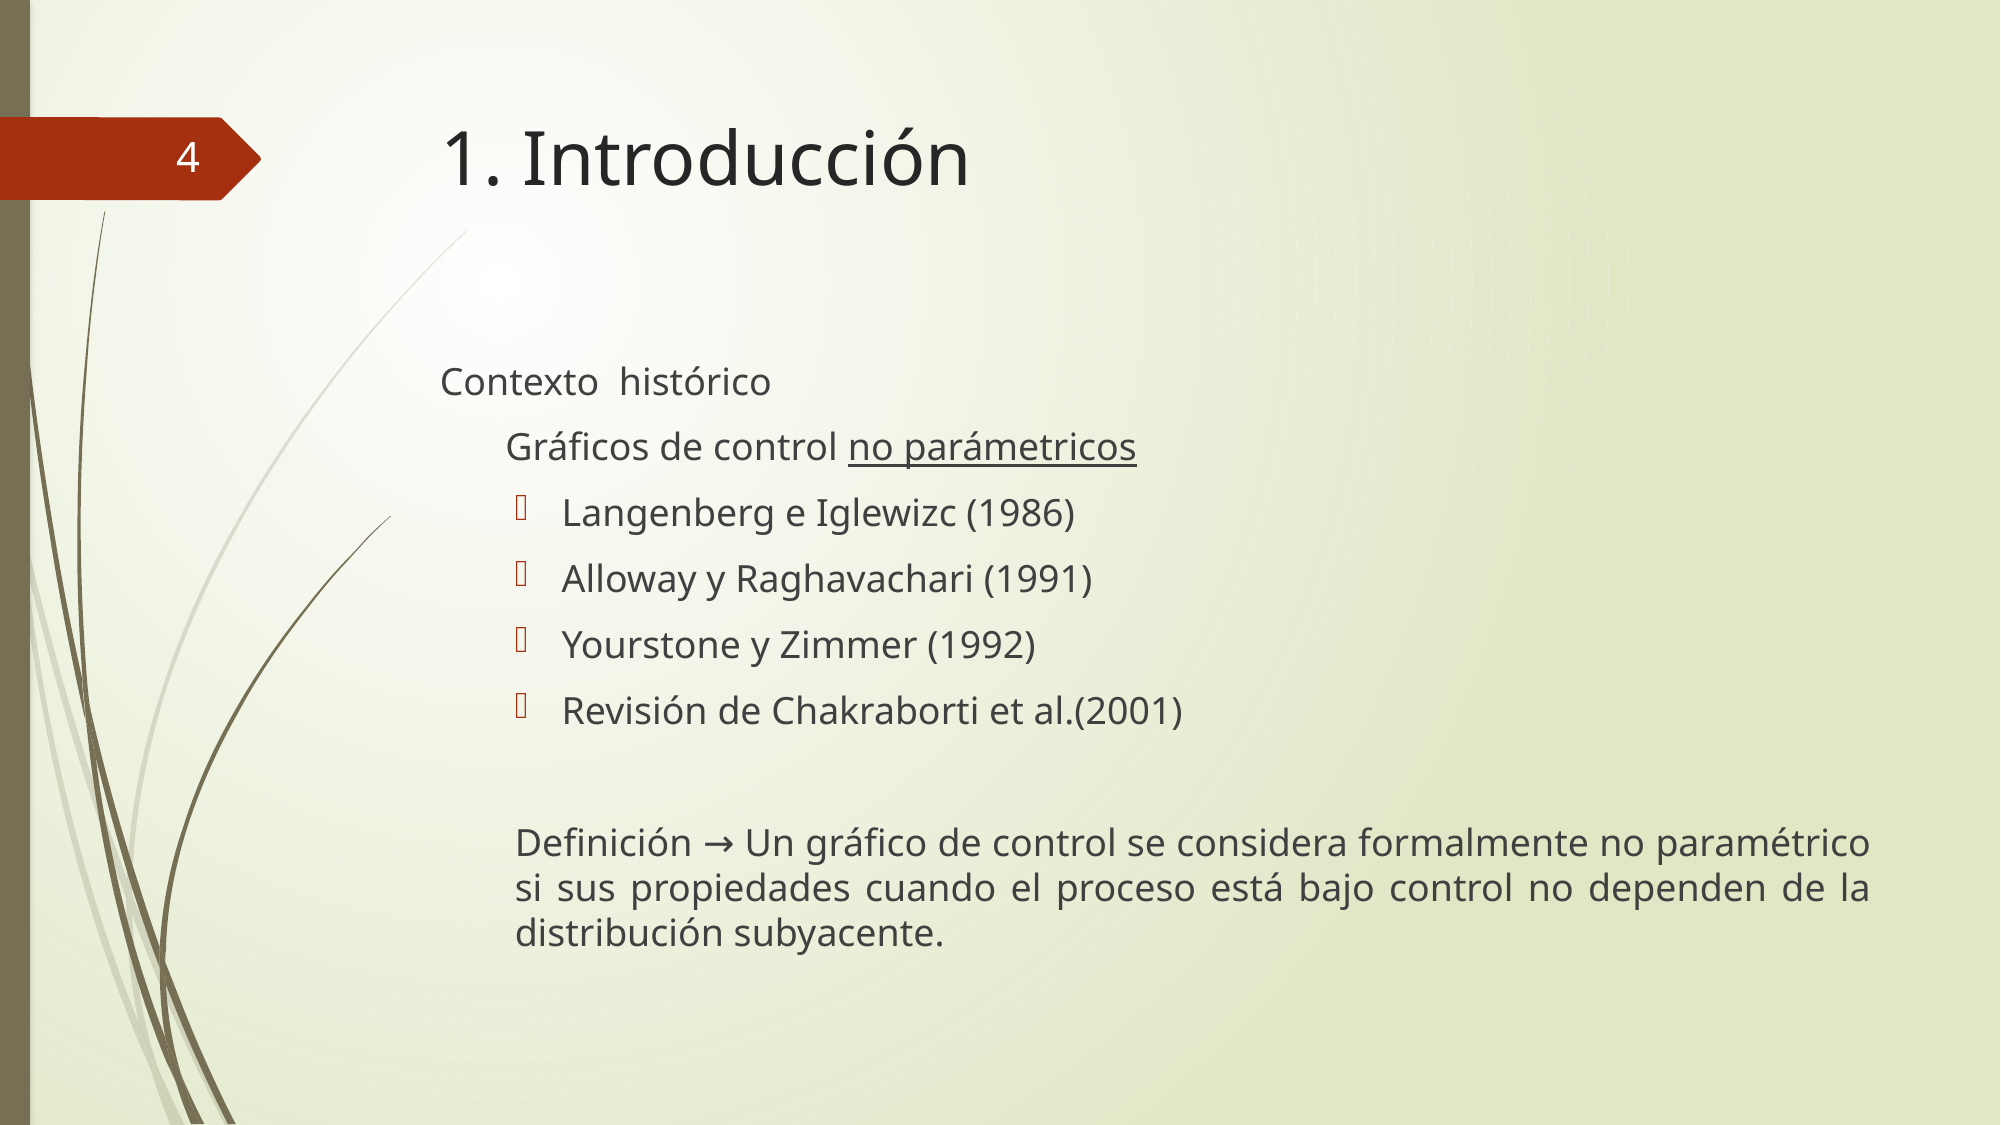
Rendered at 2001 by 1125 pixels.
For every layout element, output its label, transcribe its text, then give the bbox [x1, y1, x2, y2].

list Contexto histórico Gráficos de control no parámetricos Langenberg e Iglewizc (1986) Alloway y Raghavachari (1991) Yourstone y Zimmer (1992) Revisión de Chakraborti et al.(2001) Definición → Un gráfico de control se considera formalmente no paramétrico si sus propiedades cuando el proceso está bajo control no dependen de la distribución subyacente. [424, 350, 1888, 970]
title 1. Introducción [425, 102, 1888, 313]
slide_number 4 [87, 129, 216, 190]
